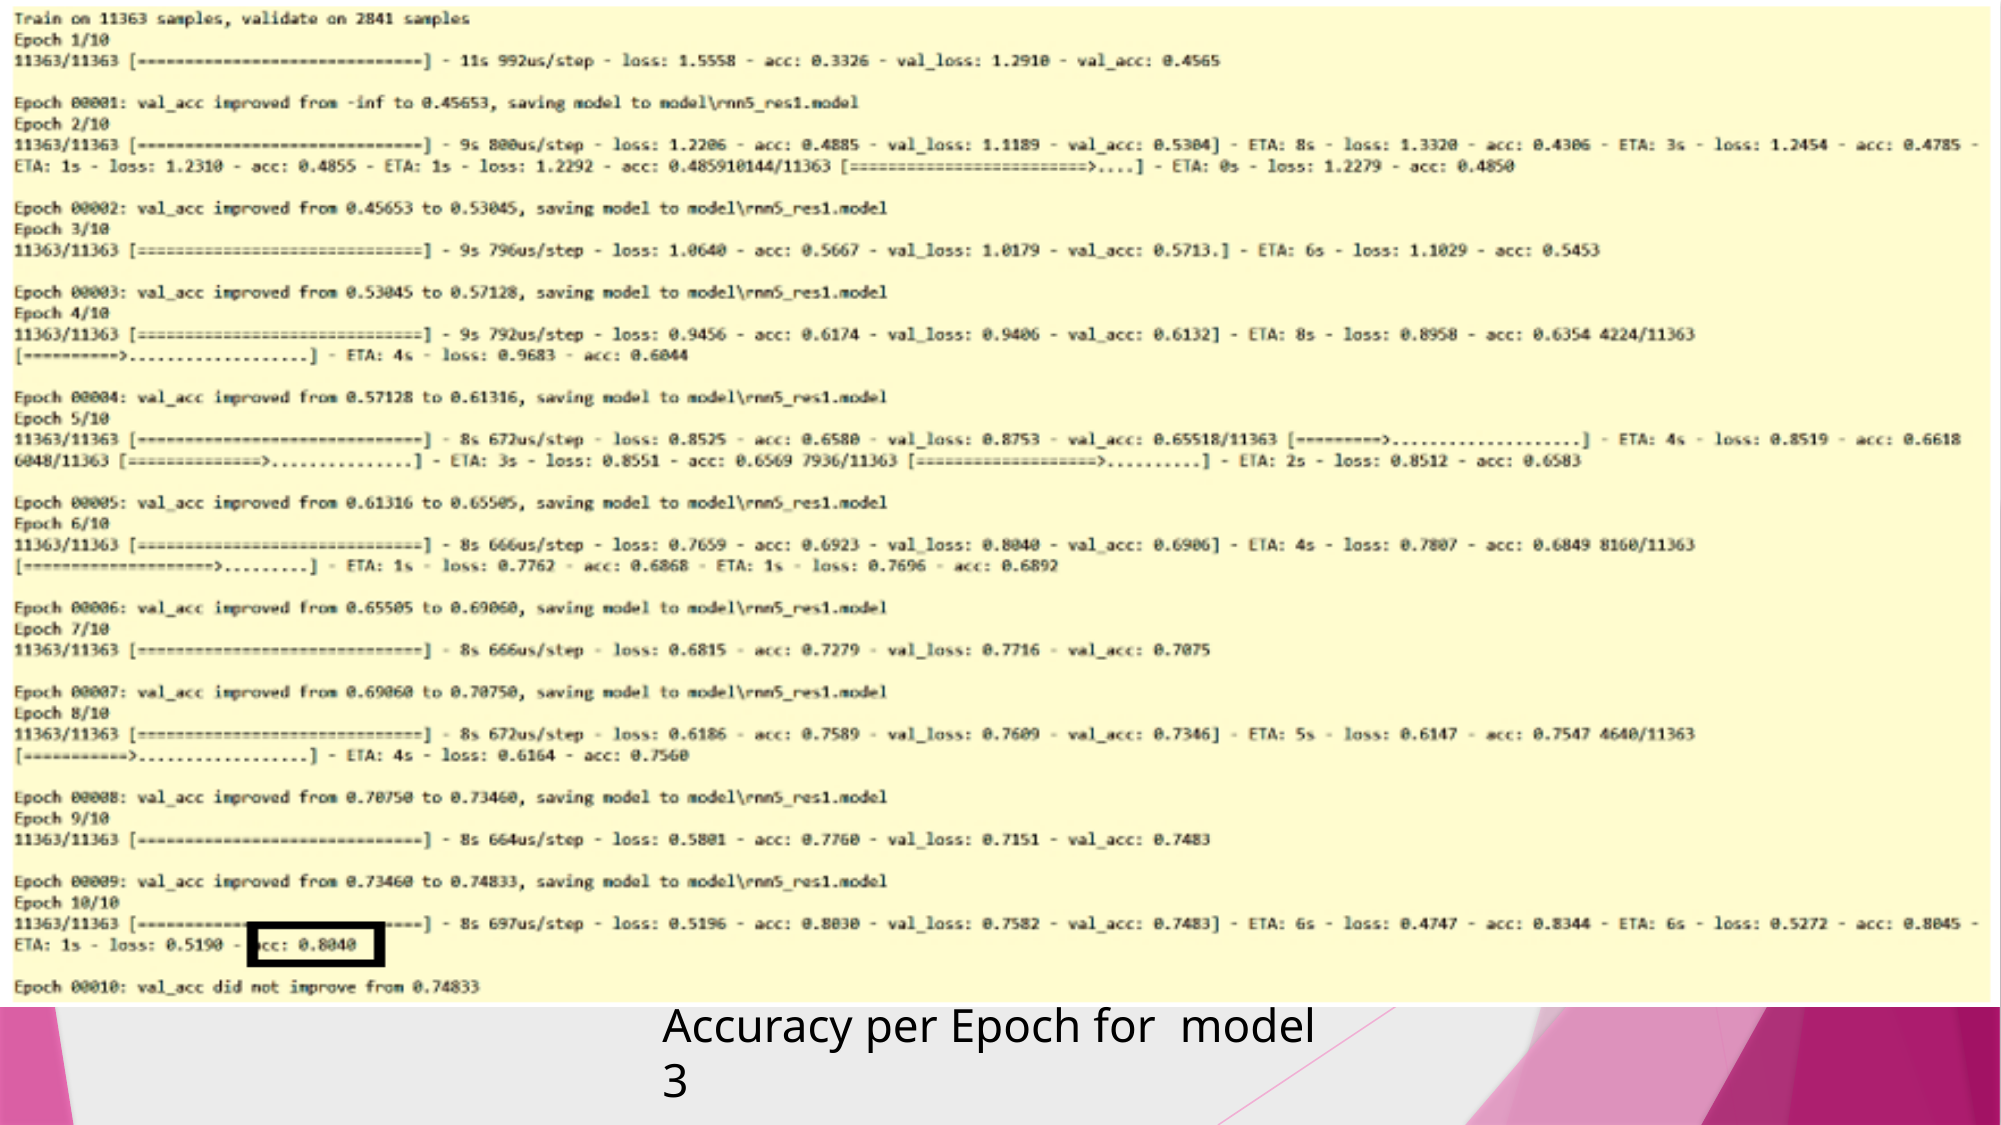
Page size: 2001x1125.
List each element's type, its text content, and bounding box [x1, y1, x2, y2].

picture [0, 0, 2000, 1007]
text_box Accuracy per Epoch for model 3 [647, 1018, 1357, 1115]
